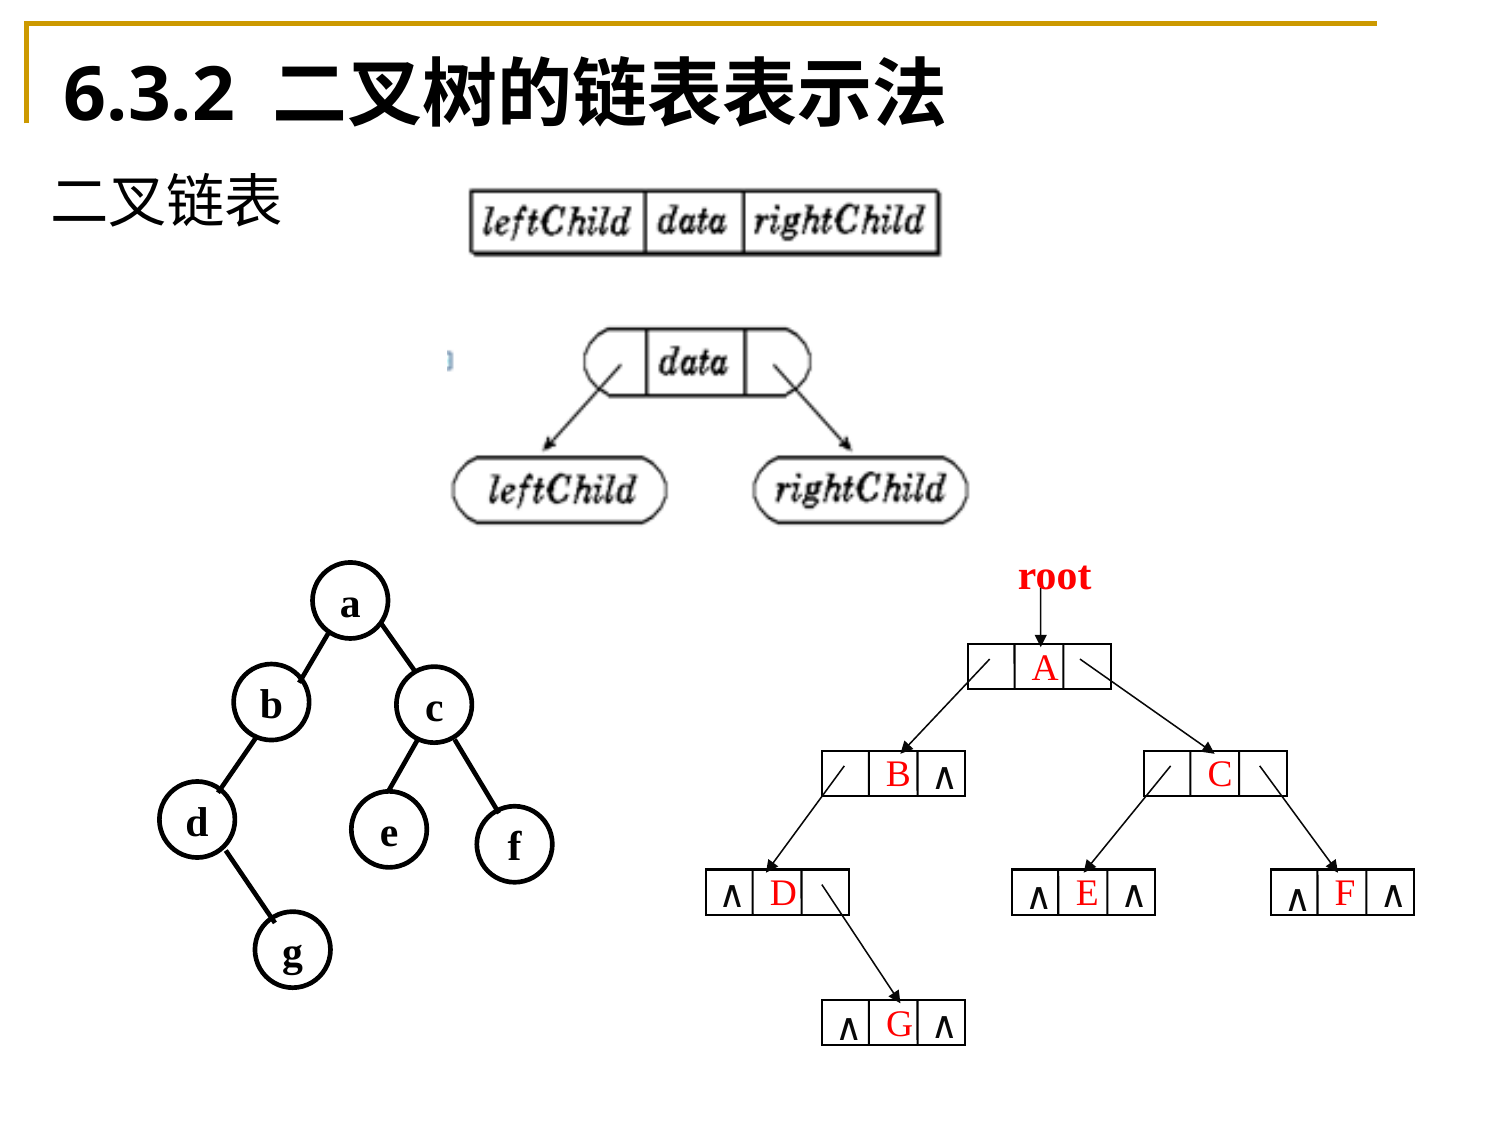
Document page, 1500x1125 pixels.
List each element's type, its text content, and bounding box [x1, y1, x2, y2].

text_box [698, 540, 1428, 1056]
text_box 二叉链表 [35, 156, 299, 242]
text_box 6.3.2 二叉树的链表表示法 [48, 38, 1074, 143]
picture [447, 141, 972, 543]
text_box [159, 562, 553, 988]
